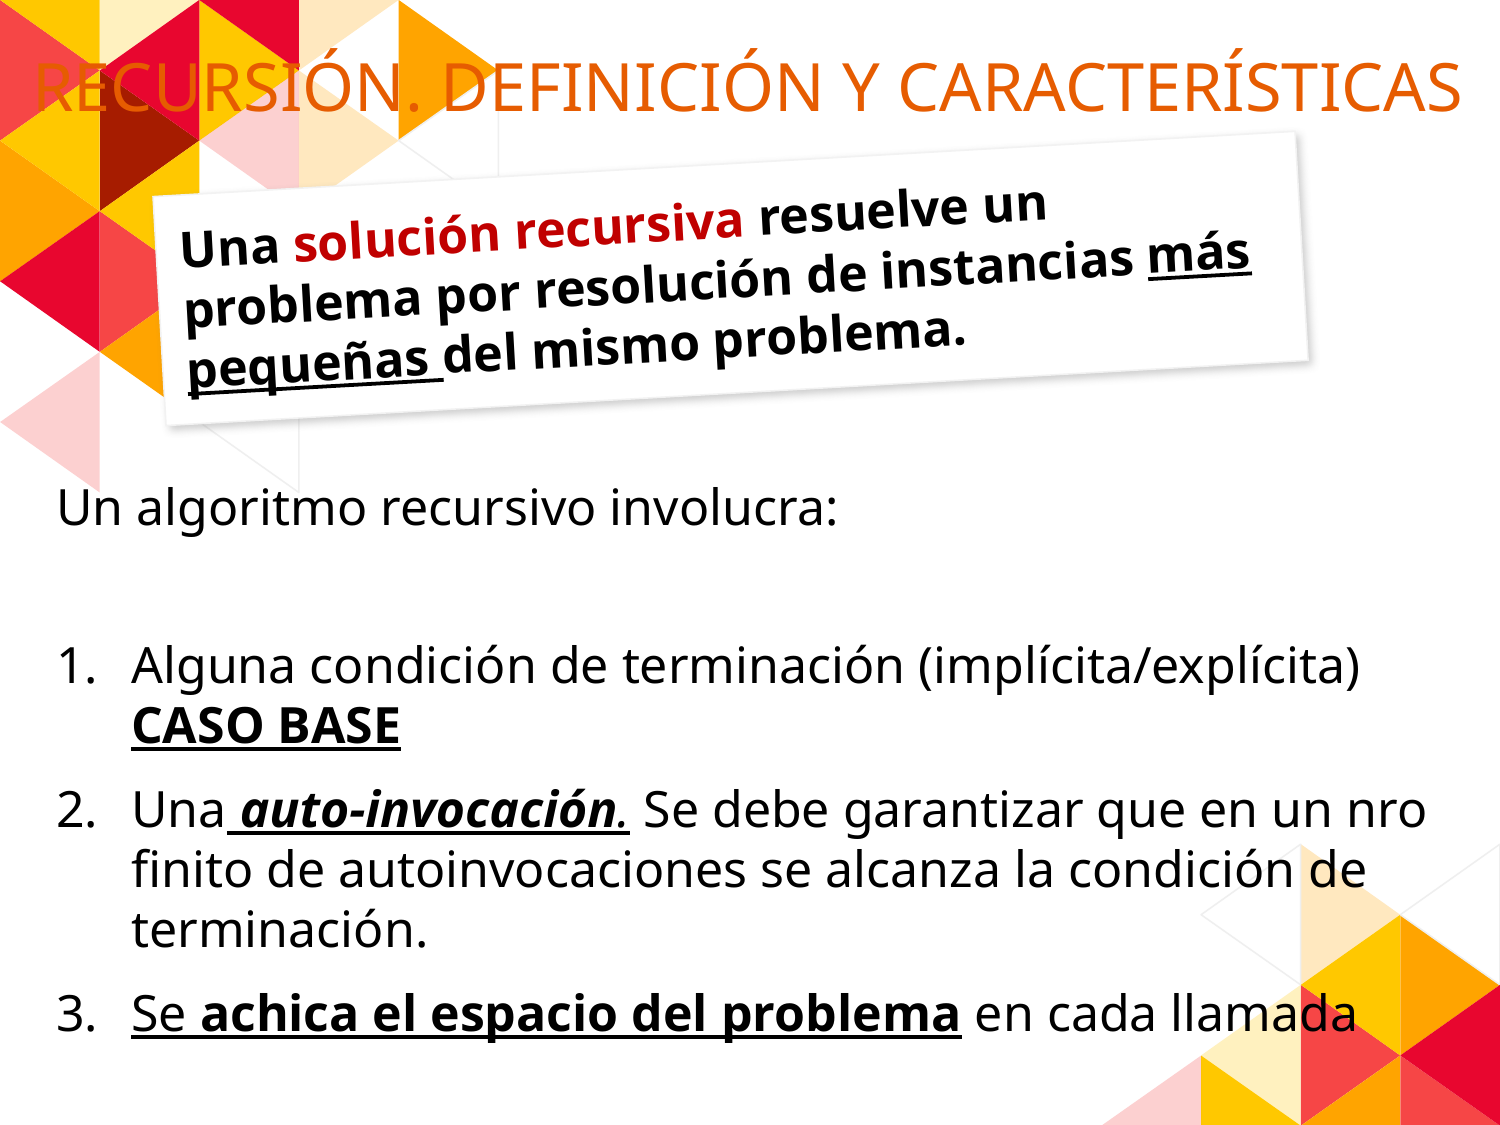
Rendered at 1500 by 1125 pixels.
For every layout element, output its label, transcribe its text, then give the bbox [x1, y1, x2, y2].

text_box Recursión. Definición y Características [17, 46, 1500, 173]
text_box Un algoritmo recursivo involucra: Alguna condición de terminación (implícita/explícita) CASO BASE Una auto-invocación. Se debe garantizar que en un nro finito de autoinvocaciones se alcanza la condición de terminación. Se achica el espacio del problema en cada llamada [41, 467, 1447, 1047]
text_box Una solución recursiva resuelve un problema por resolución de instancias más pequeñas del mismo problema. [153, 131, 1309, 426]
